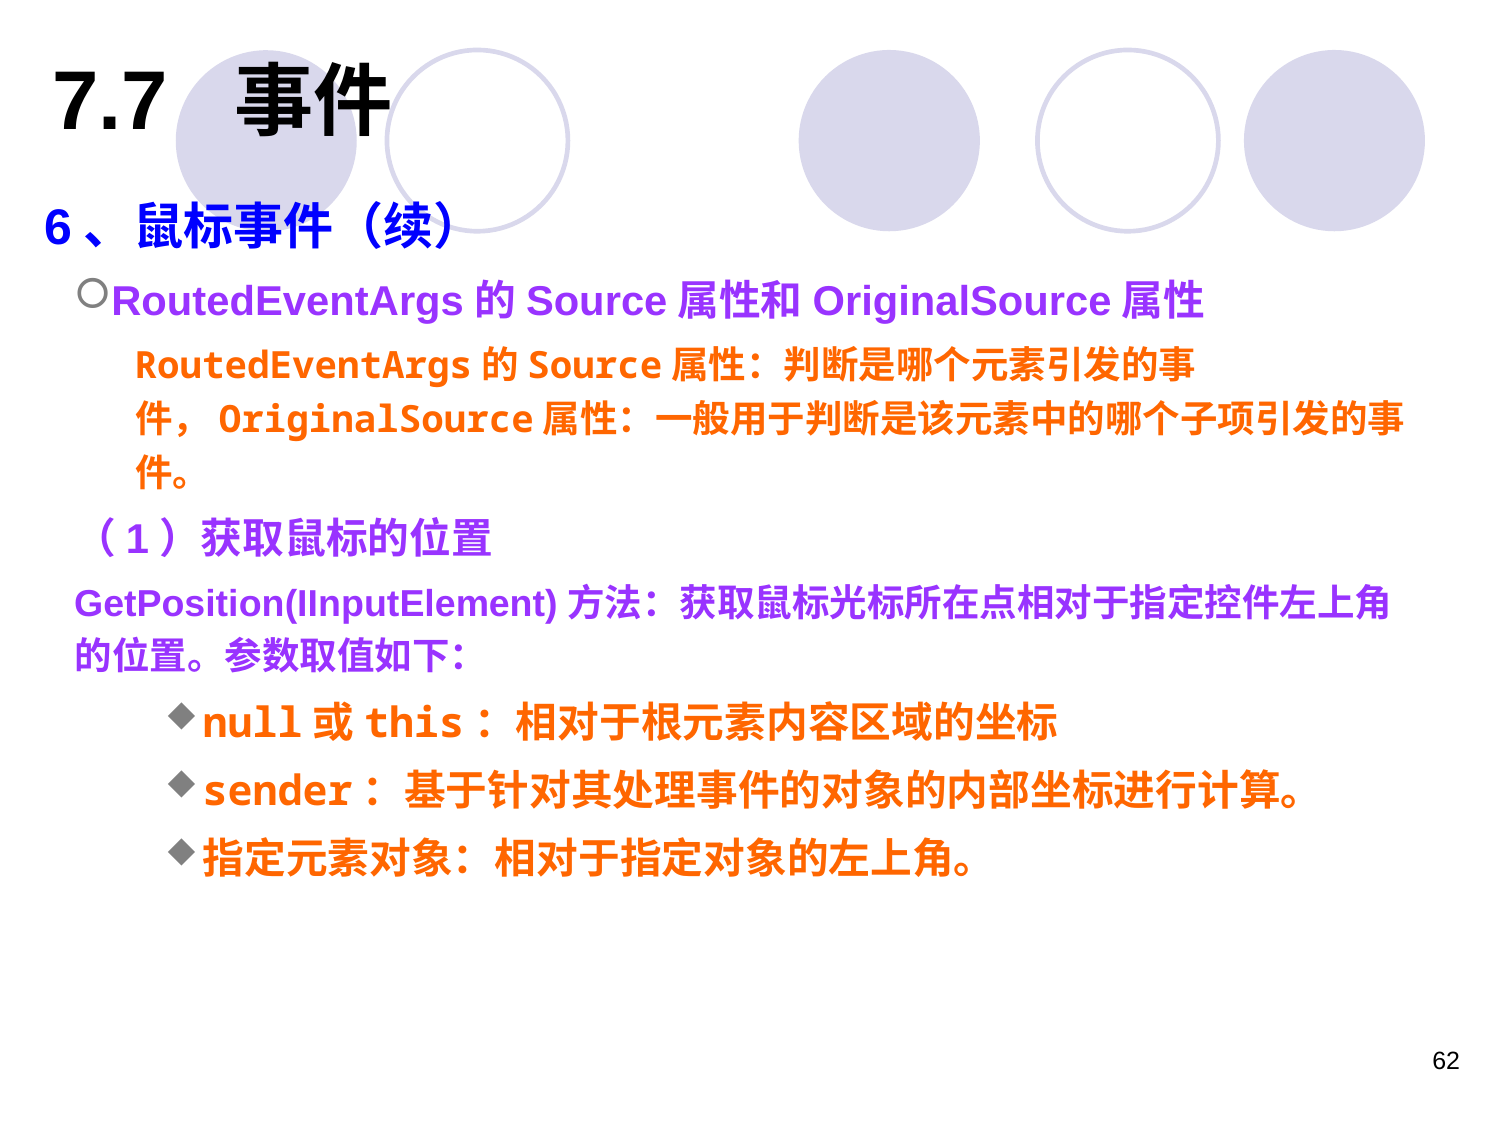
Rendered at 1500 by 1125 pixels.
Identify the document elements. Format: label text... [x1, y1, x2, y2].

text_box 62 [1125, 1037, 1475, 1113]
text_box [729, 770, 771, 811]
list 6、鼠标事件（续） RoutedEventArgs的Source属性和OriginalSource属性 RoutedEventArgs的Source属性：判断是哪个元素引发的事件，OriginalSource属性：一般用于判断是该元素中的哪个子项引发的事件。 （1）获取鼠标的位置 GetPosition(IInputElement)方法：获取鼠标光标所在点相对于指定控件左上角的位置。参数取值如下： null或this：相对于根元素内容区域的坐标 sender：基于针对其处理事件的对象的内部坐标进行计算。 指定元素对象：相对于指定对象的左上角。 [0, 174, 1438, 1100]
text_box [729, 351, 771, 391]
title 7.7 事件 [37, 45, 1463, 233]
